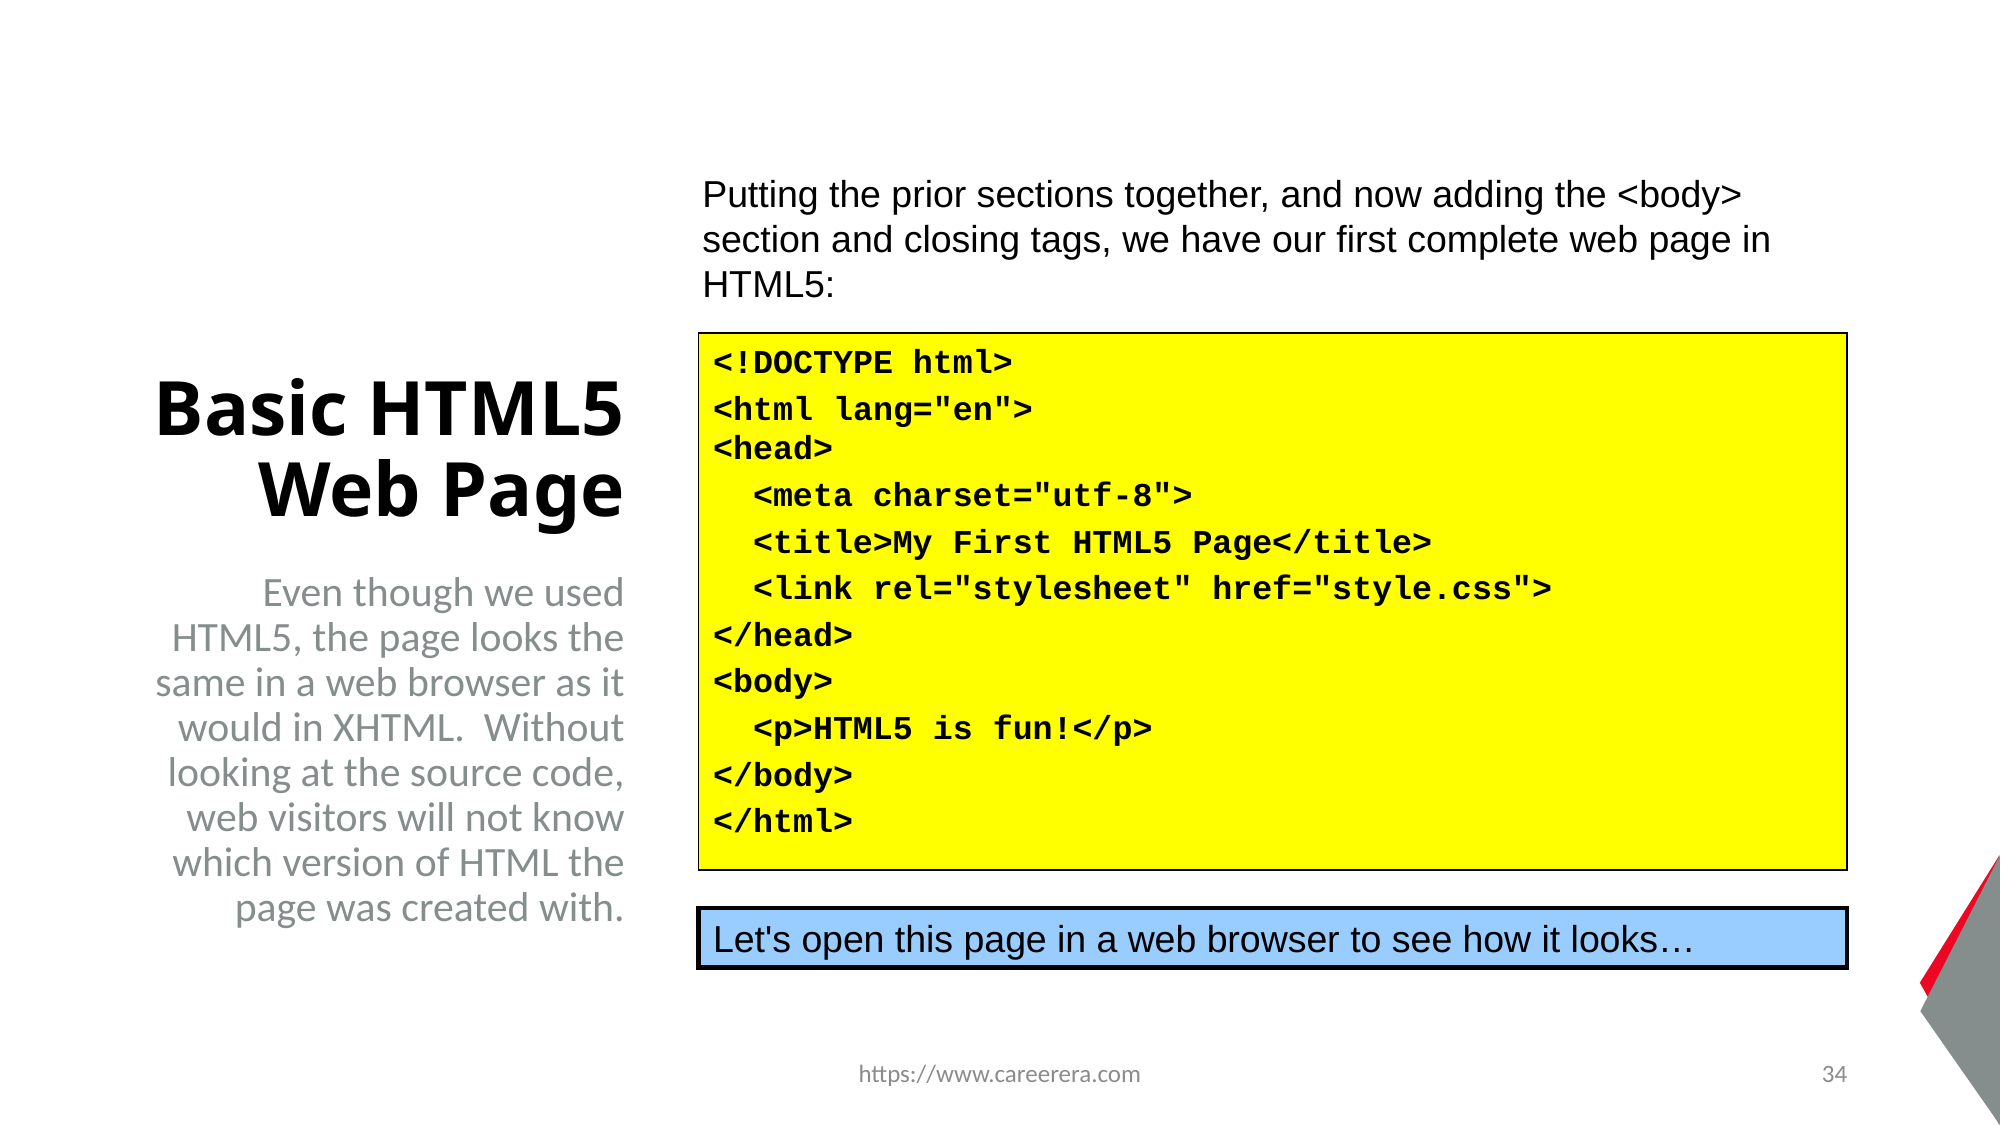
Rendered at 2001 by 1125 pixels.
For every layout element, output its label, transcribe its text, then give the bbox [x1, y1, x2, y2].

text_box Let's open this page in a web browser to see how it looks… [698, 907, 1847, 968]
slide_number 34 [1412, 1042, 1863, 1103]
text_box <!DOCTYPE html> <html lang="en"> <head> <meta charset="utf-8"> <title>My First HTML5 Page</title> <link rel="stylesheet" href="style.css"> </head> <body> <p>HTML5 is fun!</p> </body> </html> [698, 332, 1847, 871]
footer https://www.careerera.com [662, 1042, 1338, 1103]
text_box Putting the prior sections together, and now adding the <body> section and closing tags, we have our first complete web page in HTML5: [687, 162, 1847, 313]
title Basic HTML5 Web Page [137, 58, 640, 541]
subtitle Even though we used HTML5, the page looks the same in a web browser as it would in XHTML. Without looking at the source code, web visitors will not know which version of HTML the page was created with. [137, 562, 640, 1018]
